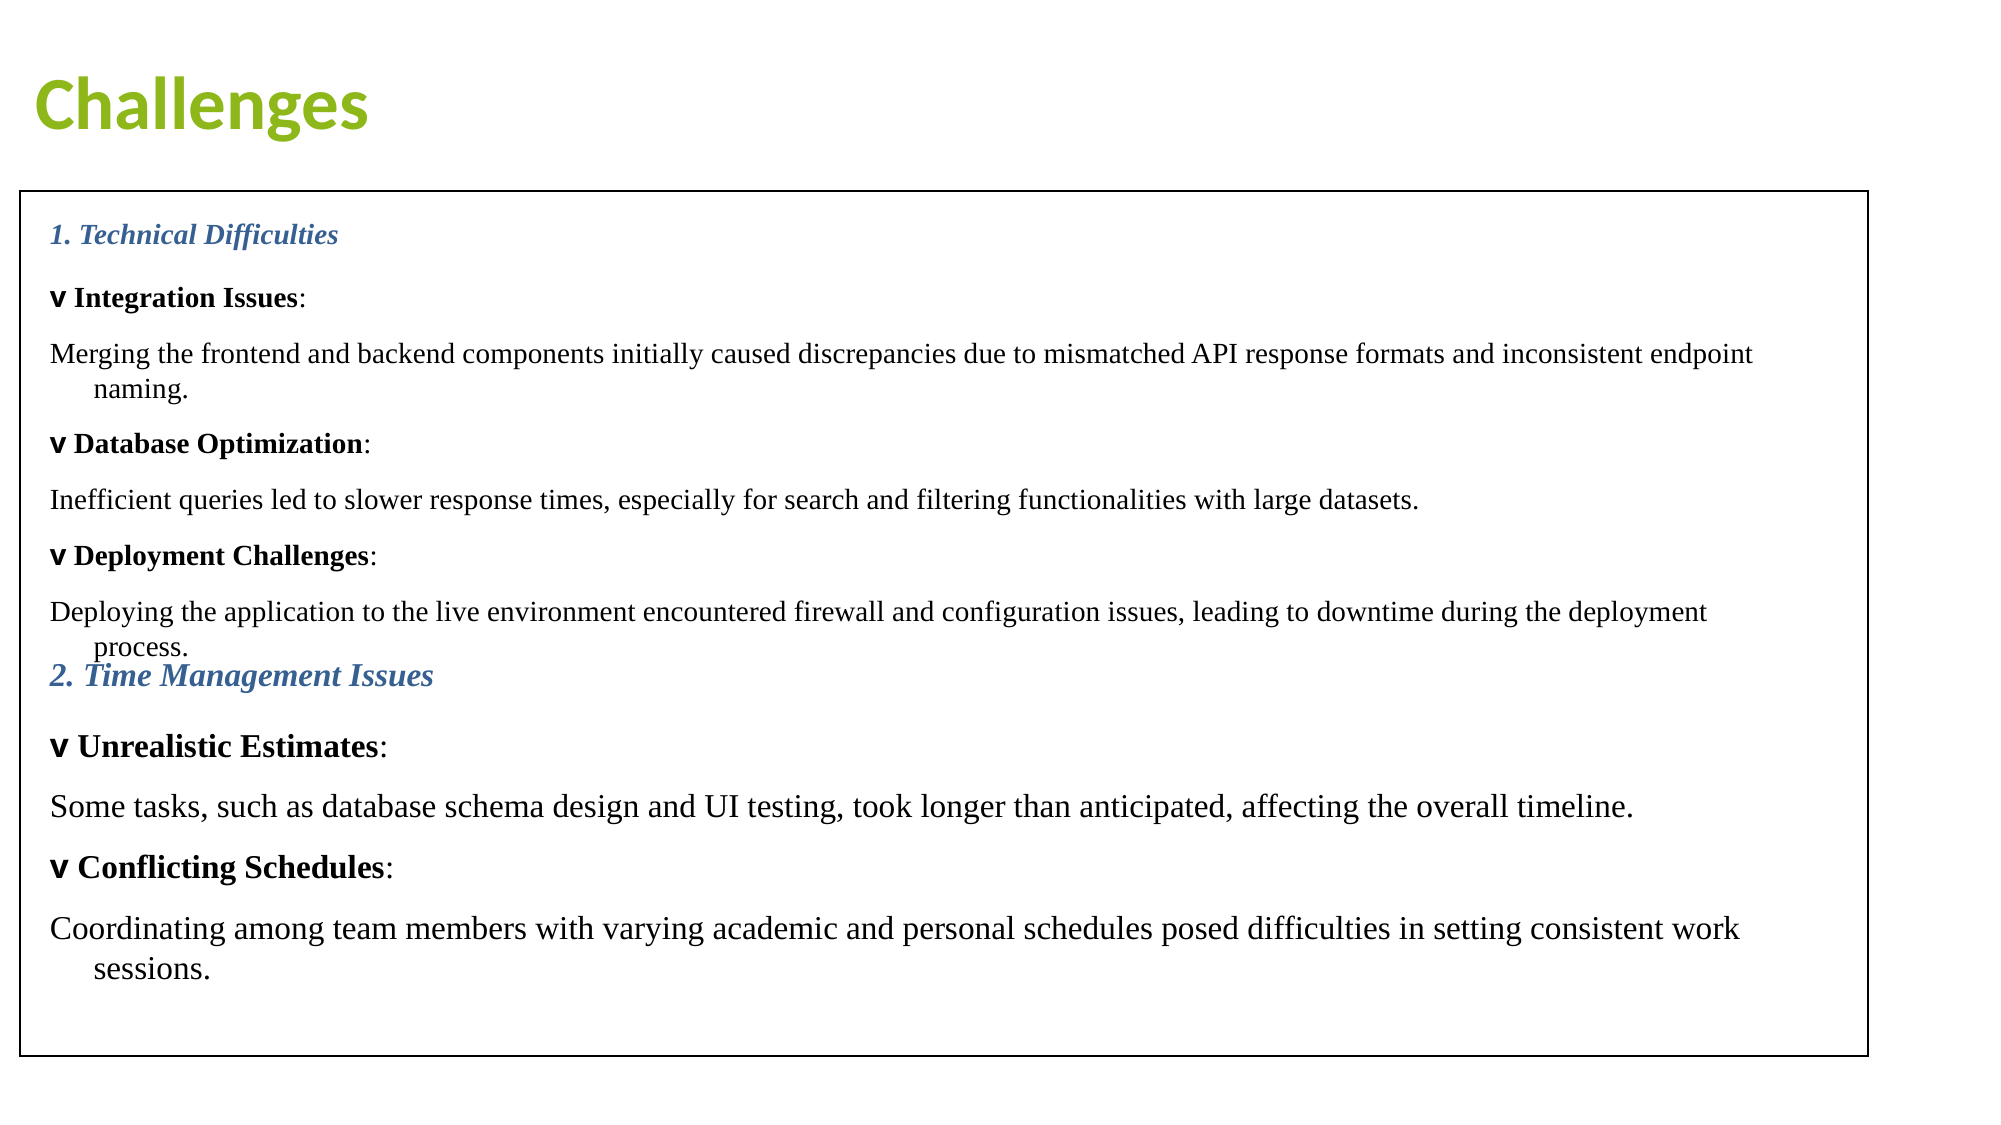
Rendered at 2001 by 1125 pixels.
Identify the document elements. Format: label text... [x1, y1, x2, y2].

text_box [19, 190, 1869, 1057]
text_box 1. Technical Difficulties v Integration Issues: Merging the frontend and backend components initially caused discrepancies due to mismatched API response formats and inconsistent endpoint naming. v Database Optimization: Inefficient queries led to slower response times, especially for search and filtering functionalities with large datasets. v Deployment Challenges: Deploying the application to the live environment encountered firewall and configuration issues, leading to downtime during the deployment process. [35, 207, 1827, 664]
text_box 2. Time Management Issues v Unrealistic Estimates: Some tasks, such as database schema design and UI testing, took longer than anticipated, affecting the overall timeline. v Conflicting Schedules: Coordinating among team members with varying academic and personal schedules posed difficulties in setting consistent work sessions. [34, 646, 1809, 994]
text_box Challenges [19, 46, 1557, 162]
